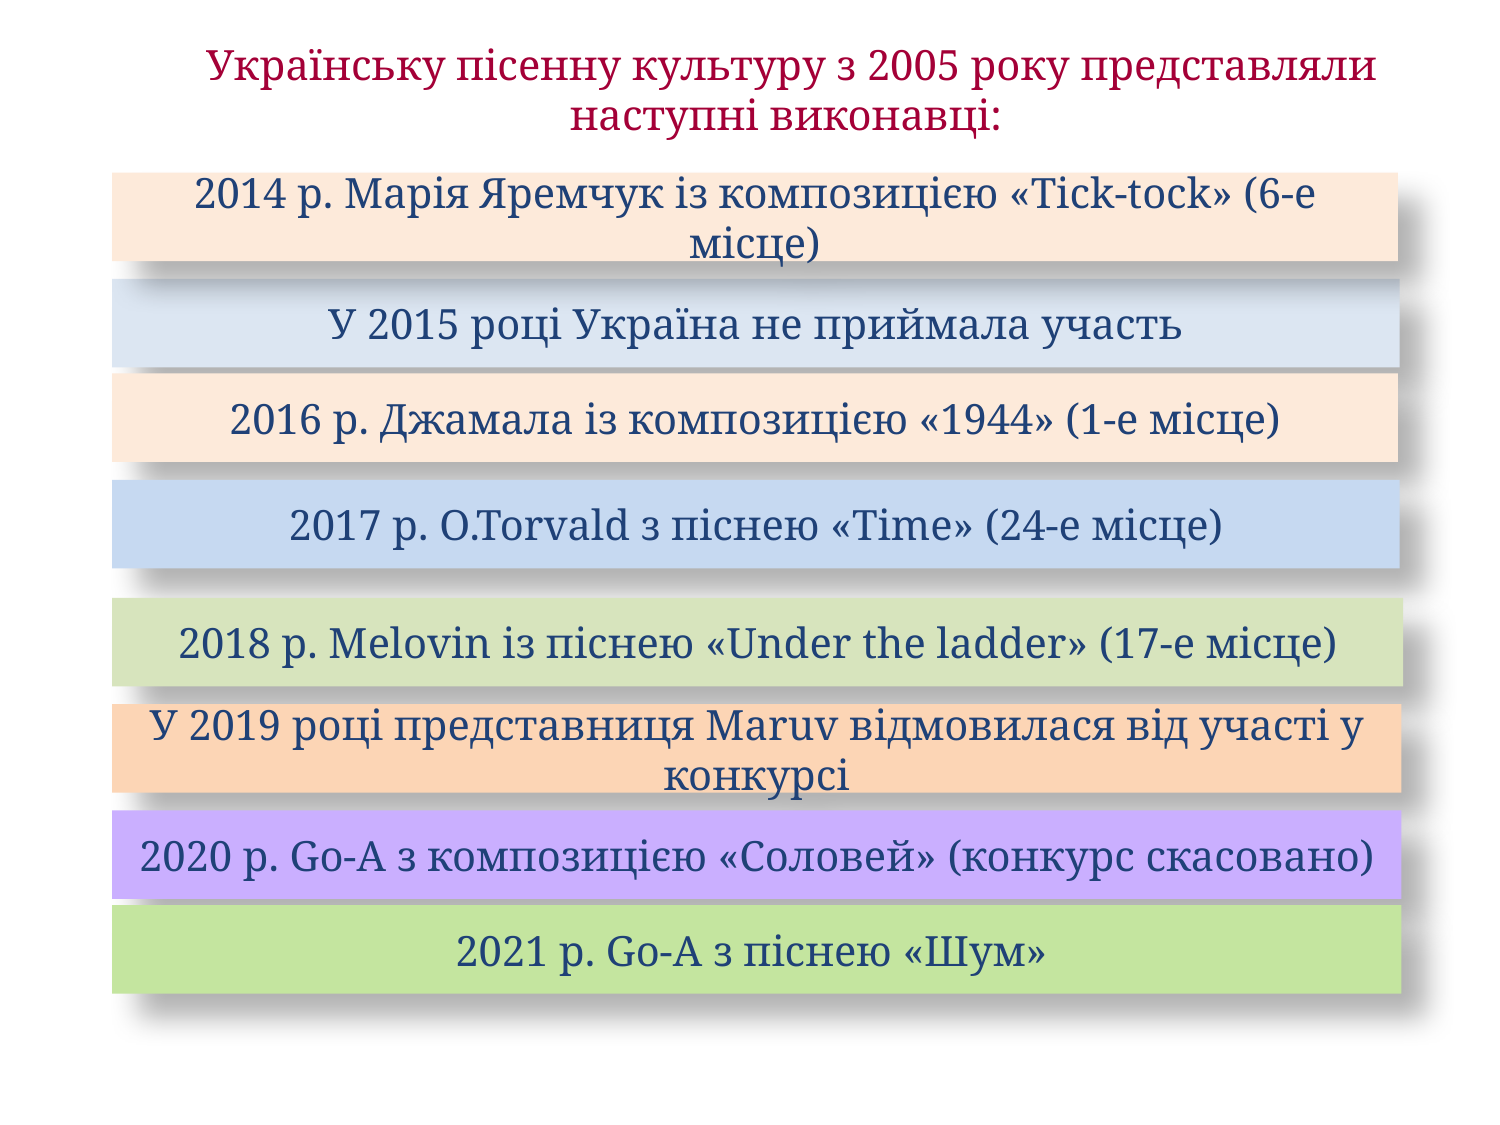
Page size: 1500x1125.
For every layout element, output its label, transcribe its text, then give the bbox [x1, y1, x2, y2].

text_box 2014 р. Марія Яремчук із композицією «Tick-tock» (6-е місце) [110, 171, 1400, 263]
text_box 2017 р. O.Torvald з піснею «Time» (24-е місце) [110, 478, 1402, 570]
text_box 2020 р. Go-A з композицією «Соловей» (конкурс скасовано) [110, 808, 1403, 901]
text_box 2016 р. Джамала із композицією «1944» (1-е місце) [110, 371, 1400, 464]
text_box У 2015 році Україна не приймала участь [110, 277, 1402, 370]
text_box У 2019 році представниця Maruv відмовилася від участі у конкурсі [110, 702, 1403, 795]
text_box 2018 р. Melovin із піснею «Under the ladder» (17-е місце) [110, 596, 1405, 688]
text_box 2021 р. Go-A з піснею «Шум» [110, 903, 1403, 996]
subtitle Українську пісенну культуру з 2005 року представляли наступні виконавці: [112, 30, 1471, 173]
